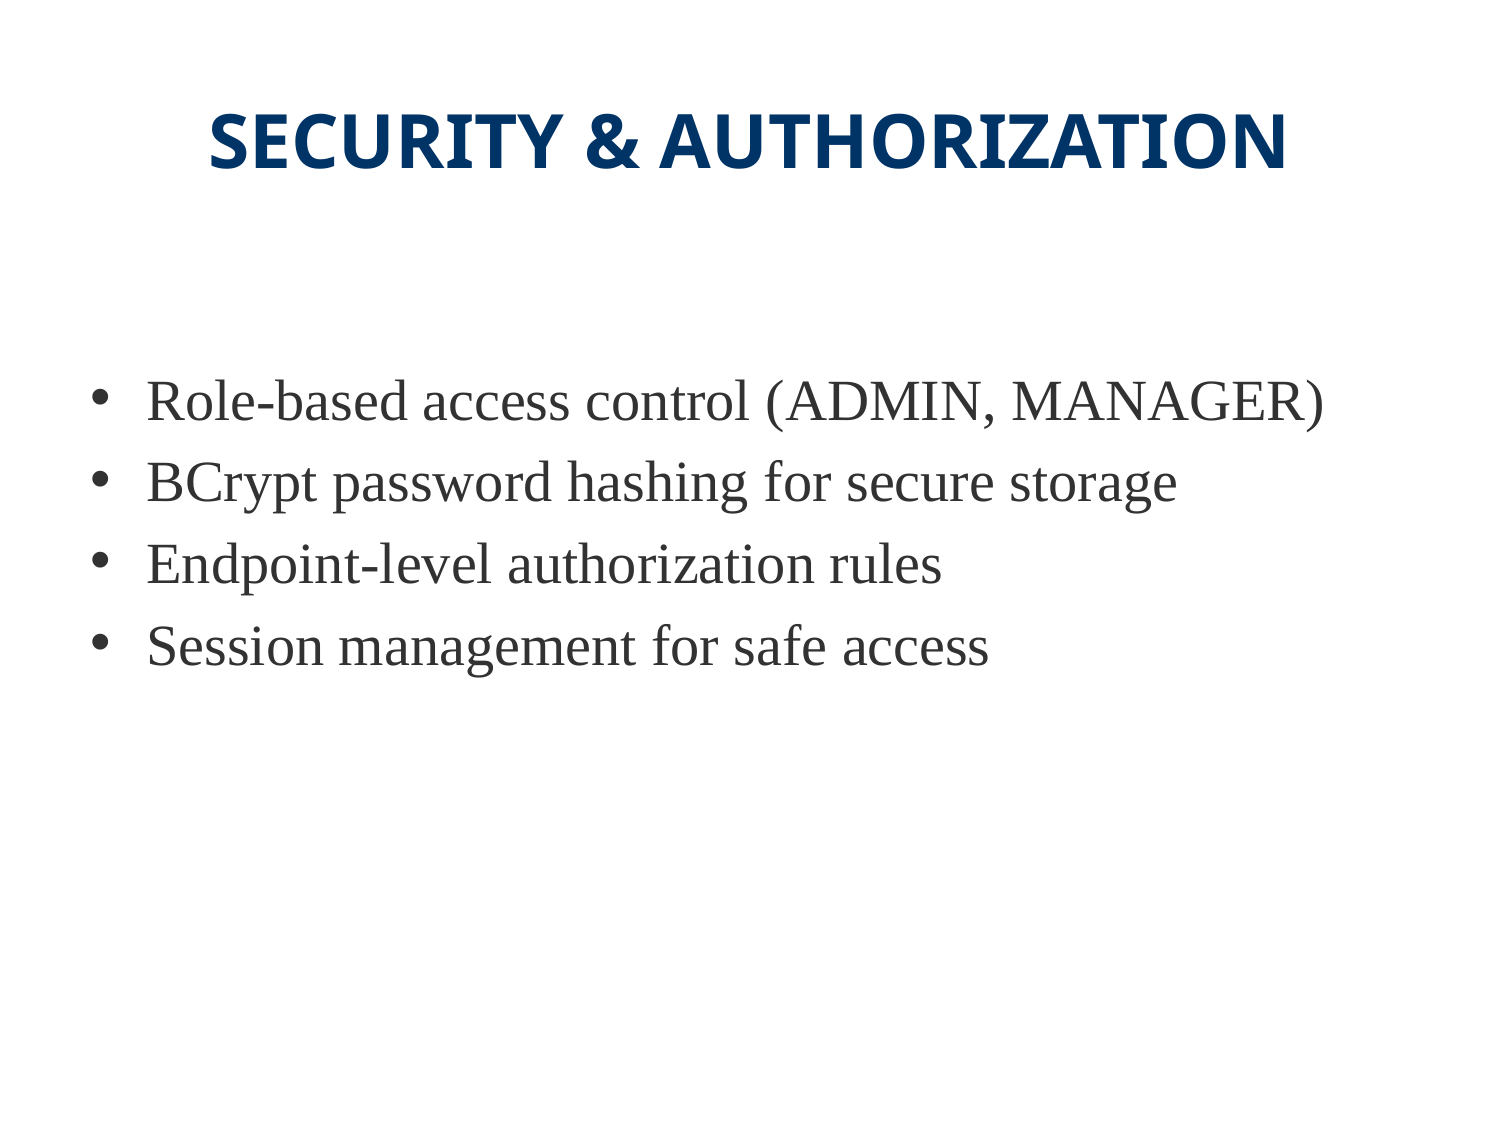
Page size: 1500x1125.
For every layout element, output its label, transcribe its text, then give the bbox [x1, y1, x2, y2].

list Role-based access control (ADMIN, MANAGER) BCrypt password hashing for secure storage Endpoint-level authorization rules Session management for safe access [75, 262, 1425, 1005]
title SECURITY & AUTHORIZATION [75, 45, 1425, 233]
